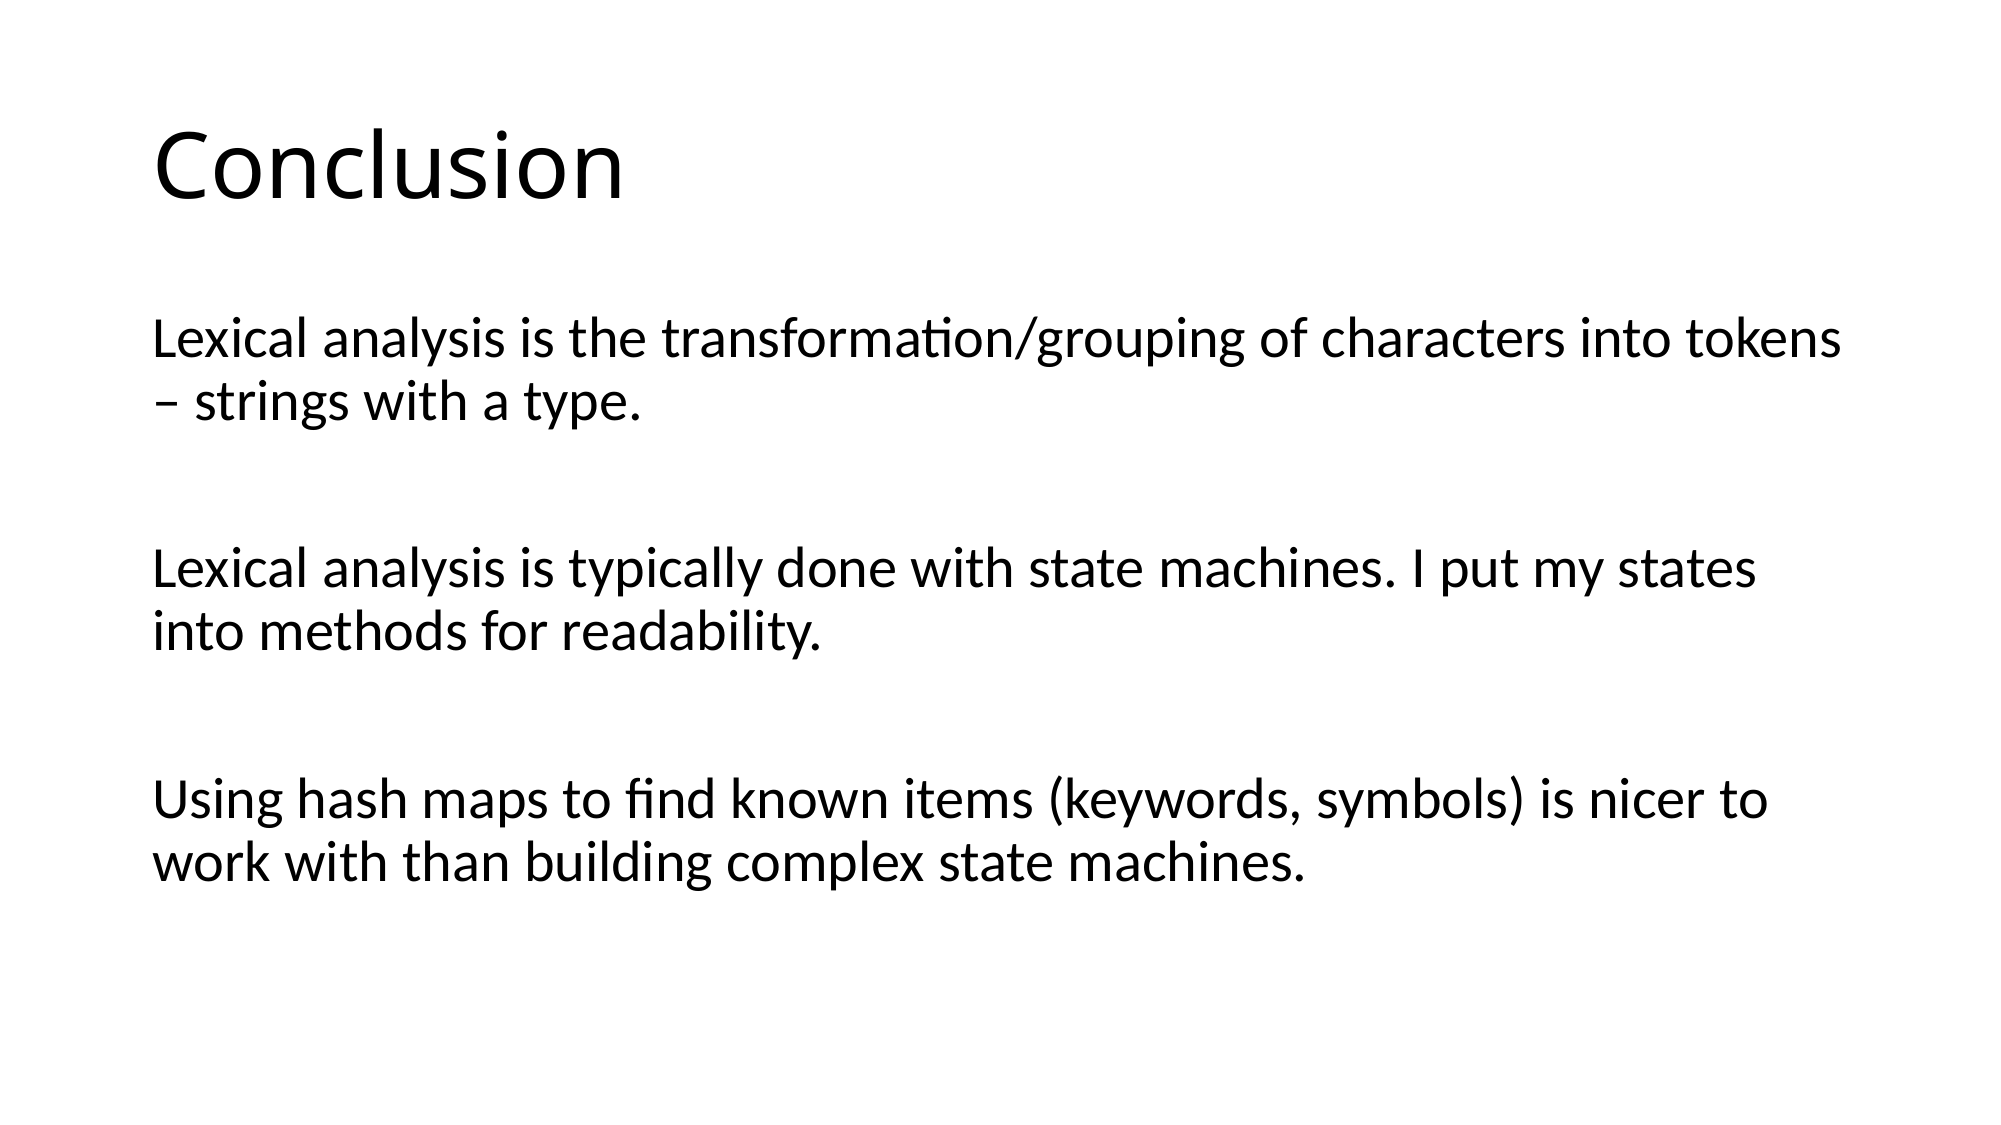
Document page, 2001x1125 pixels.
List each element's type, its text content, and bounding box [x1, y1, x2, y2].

title Conclusion [137, 59, 1863, 278]
list Lexical analysis is the transformation/grouping of characters into tokens – strings with a type. Lexical analysis is typically done with state machines. I put my states into methods for readability. Using hash maps to find known items (keywords, symbols) is nicer to work with than building complex state machines. [137, 299, 1863, 1014]
